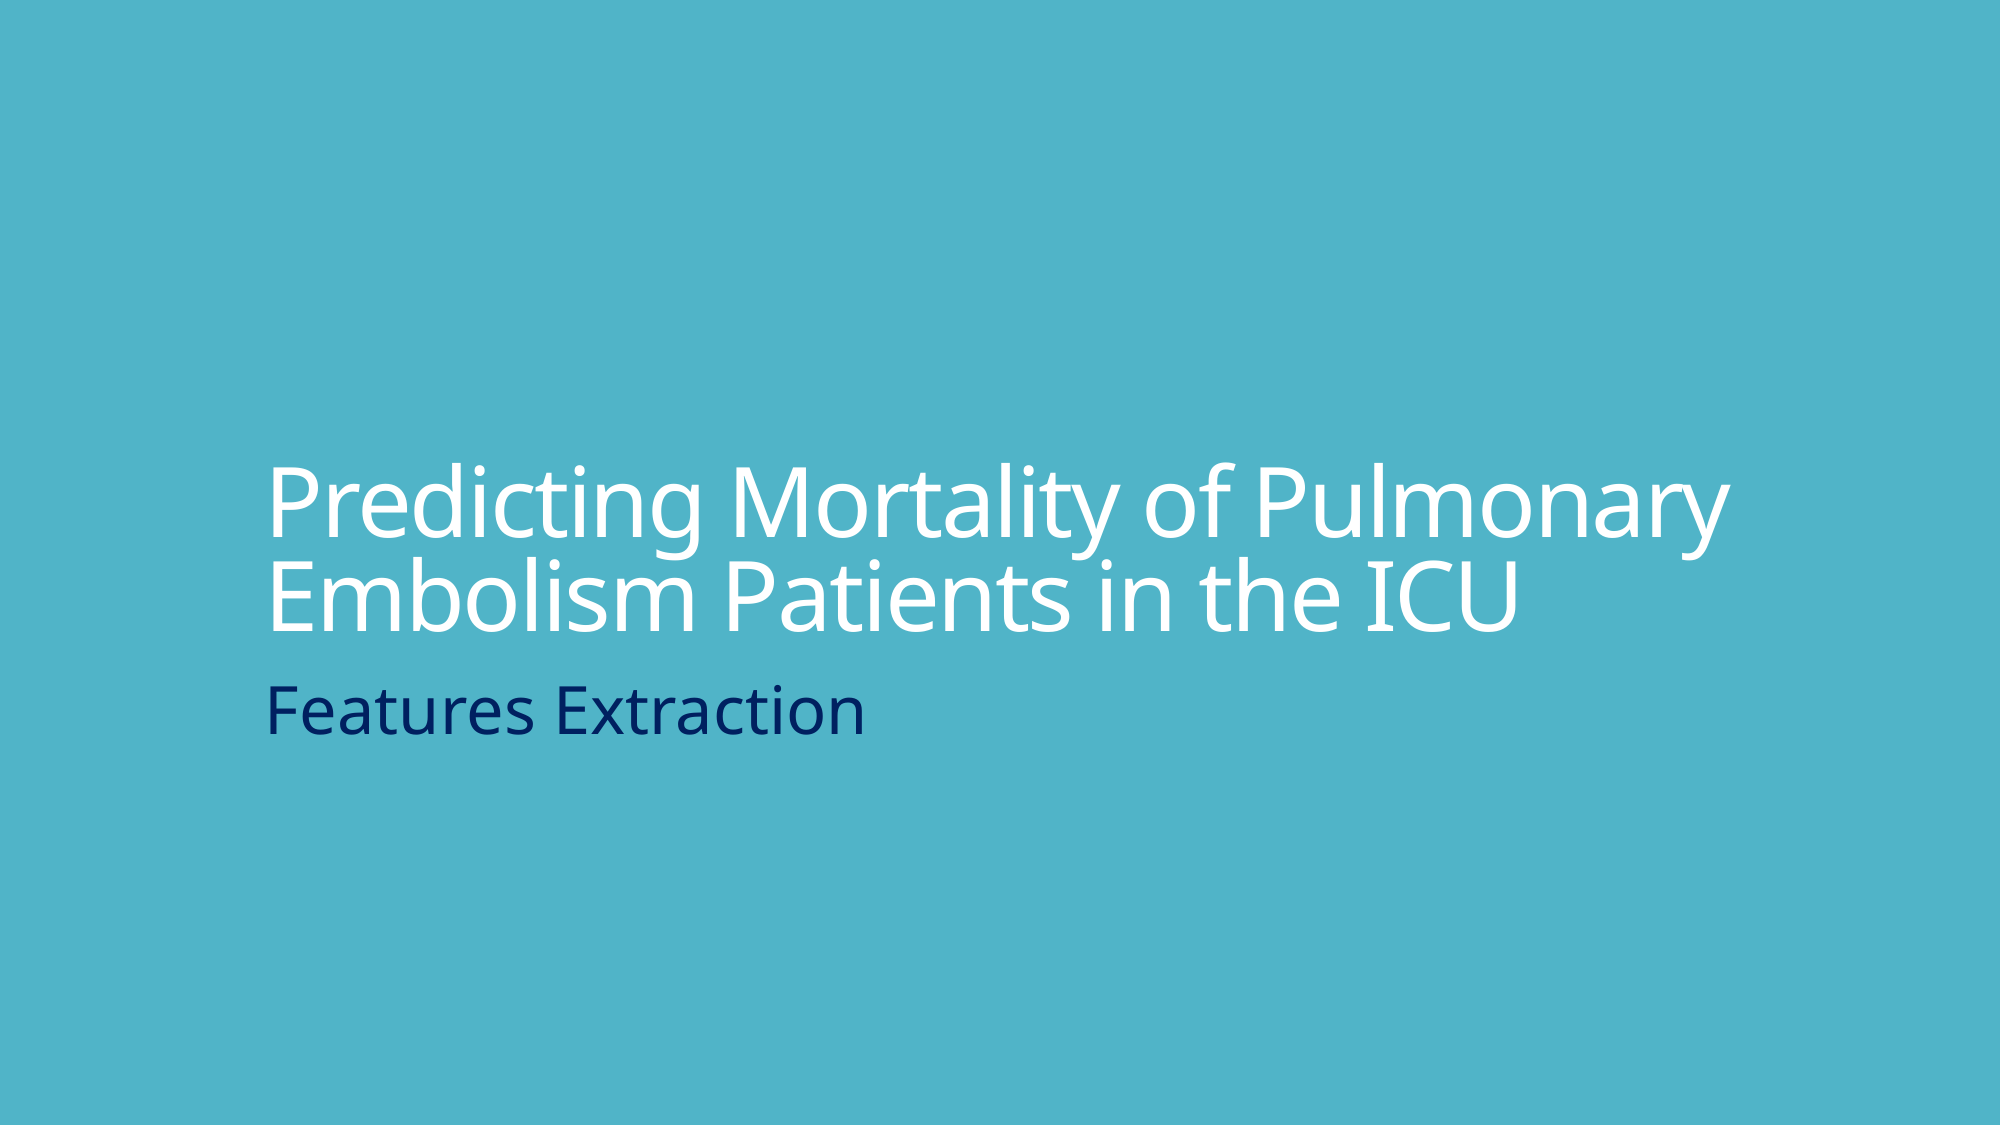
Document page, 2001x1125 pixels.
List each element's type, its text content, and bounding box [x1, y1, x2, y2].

title Predicting Mortality of Pulmonary Embolism Patients in the ICU [249, 266, 1750, 658]
subtitle Features Extraction [249, 672, 1750, 945]
